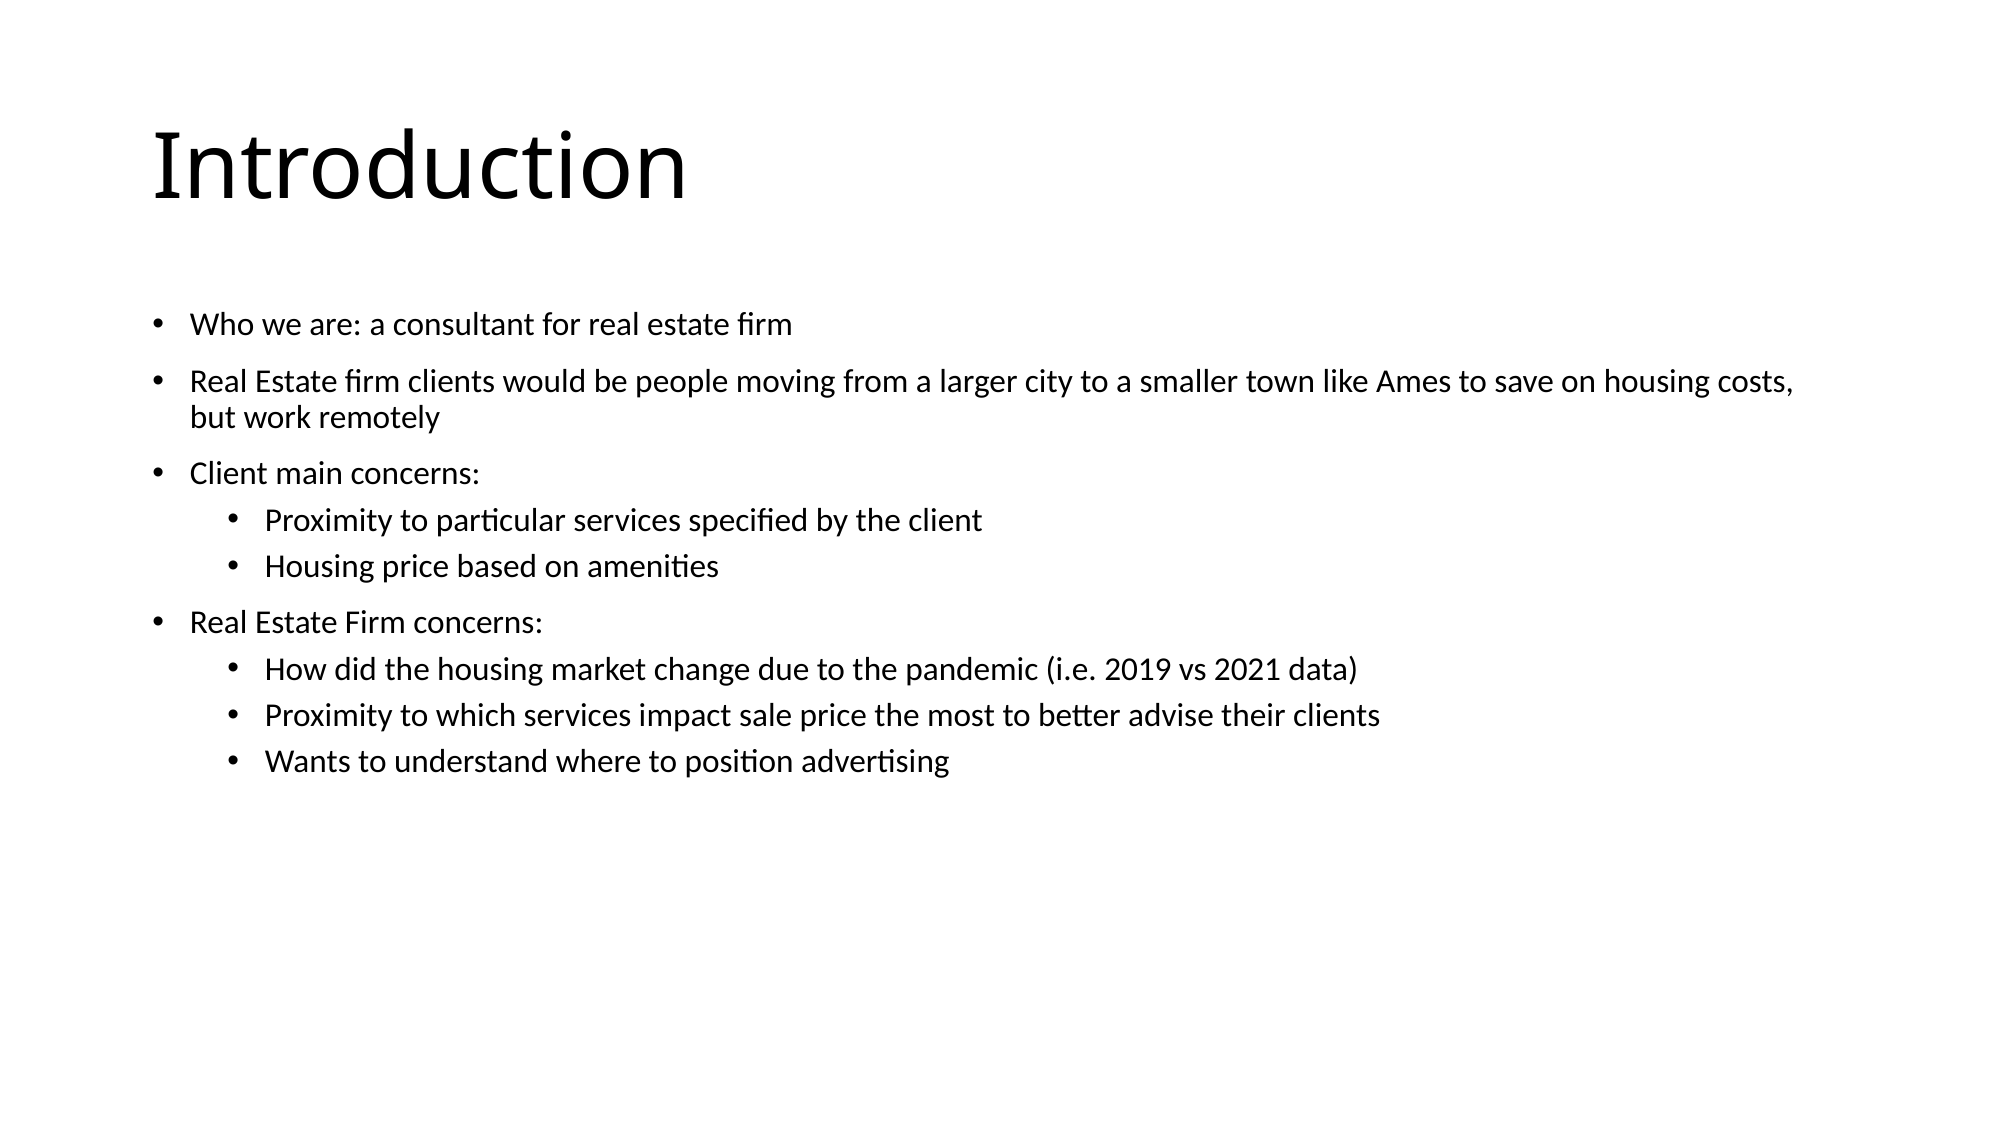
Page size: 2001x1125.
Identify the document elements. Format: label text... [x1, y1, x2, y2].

title Introduction [137, 59, 1863, 278]
list Who we are: a consultant for real estate firm Real Estate firm clients would be people moving from a larger city to a smaller town like Ames to save on housing costs, but work remotely Client main concerns: Proximity to particular services specified by the client Housing price based on amenities Real Estate Firm concerns: How did the housing market change due to the pandemic (i.e. 2019 vs 2021 data) Proximity to which services impact sale price the most to better advise their clients Wants to understand where to position advertising [137, 299, 1863, 1014]
